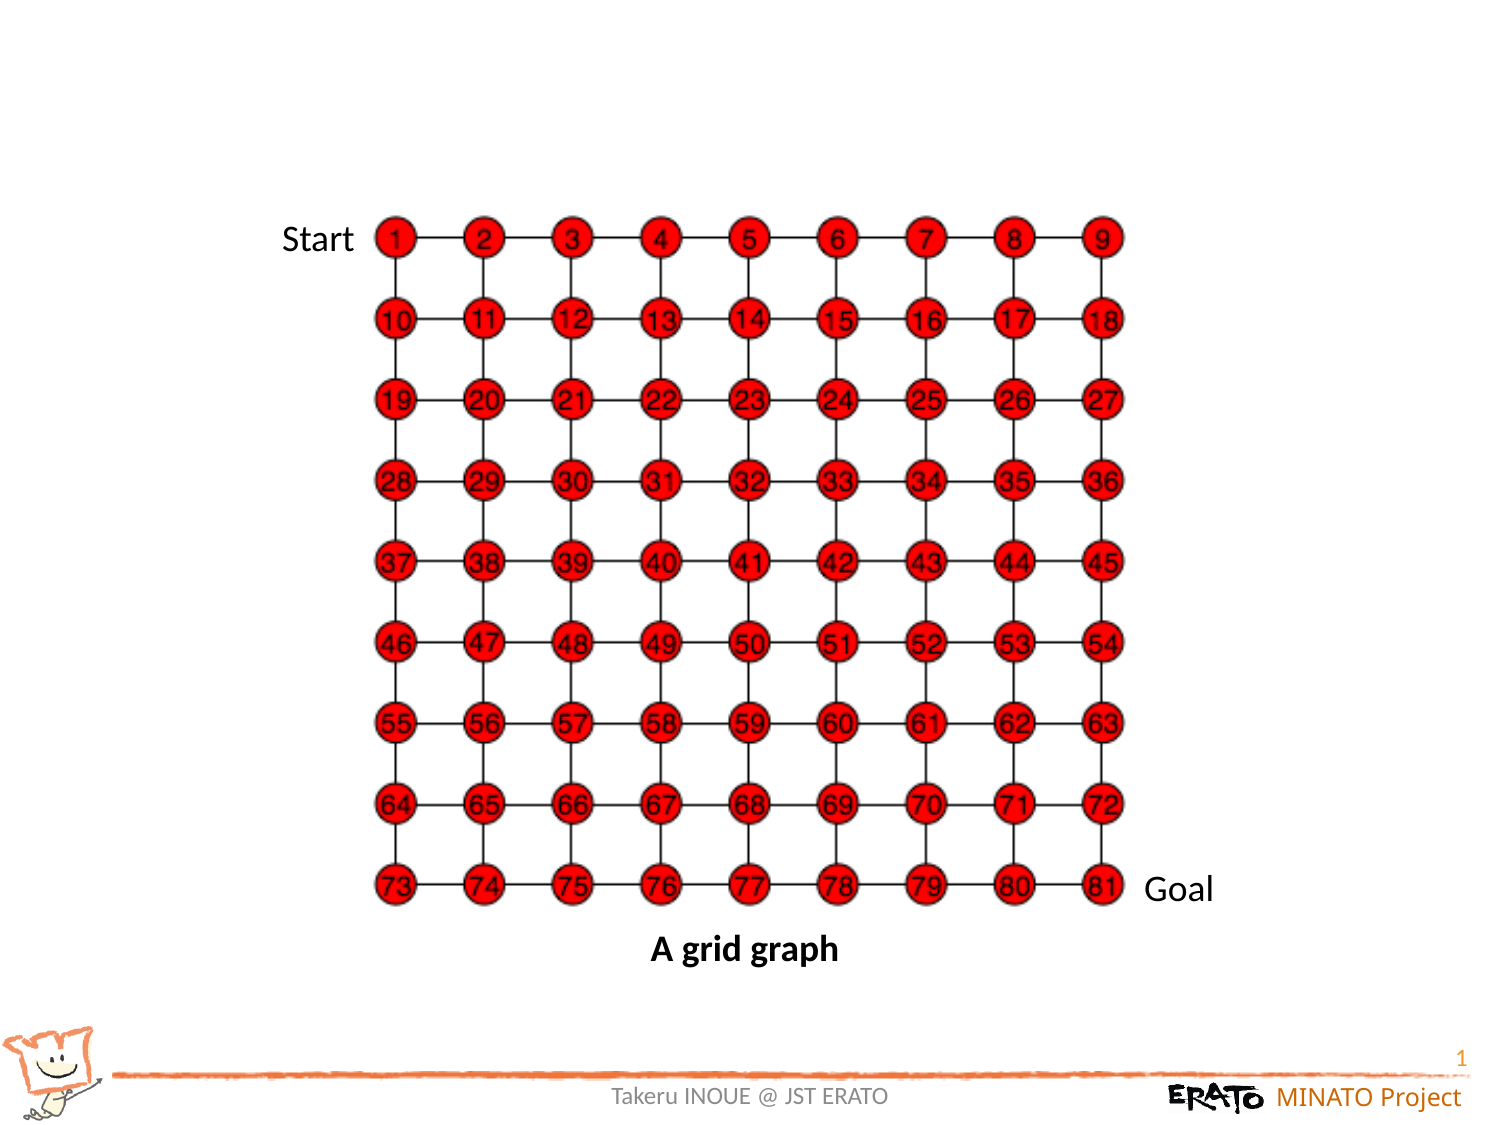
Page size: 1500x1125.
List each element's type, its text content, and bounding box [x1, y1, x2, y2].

picture [988, 1071, 1132, 1081]
text_box Start [267, 206, 370, 267]
text_box Goal [1131, 856, 1230, 916]
footer Takeru INOUE @ JST ERATO [512, 1065, 988, 1125]
picture [1168, 1086, 1264, 1114]
picture [2, 1026, 103, 1121]
picture [370, 212, 1128, 911]
slide_number 1 [1132, 1026, 1483, 1086]
text_box A grid graph [635, 919, 855, 977]
picture [112, 1071, 512, 1081]
